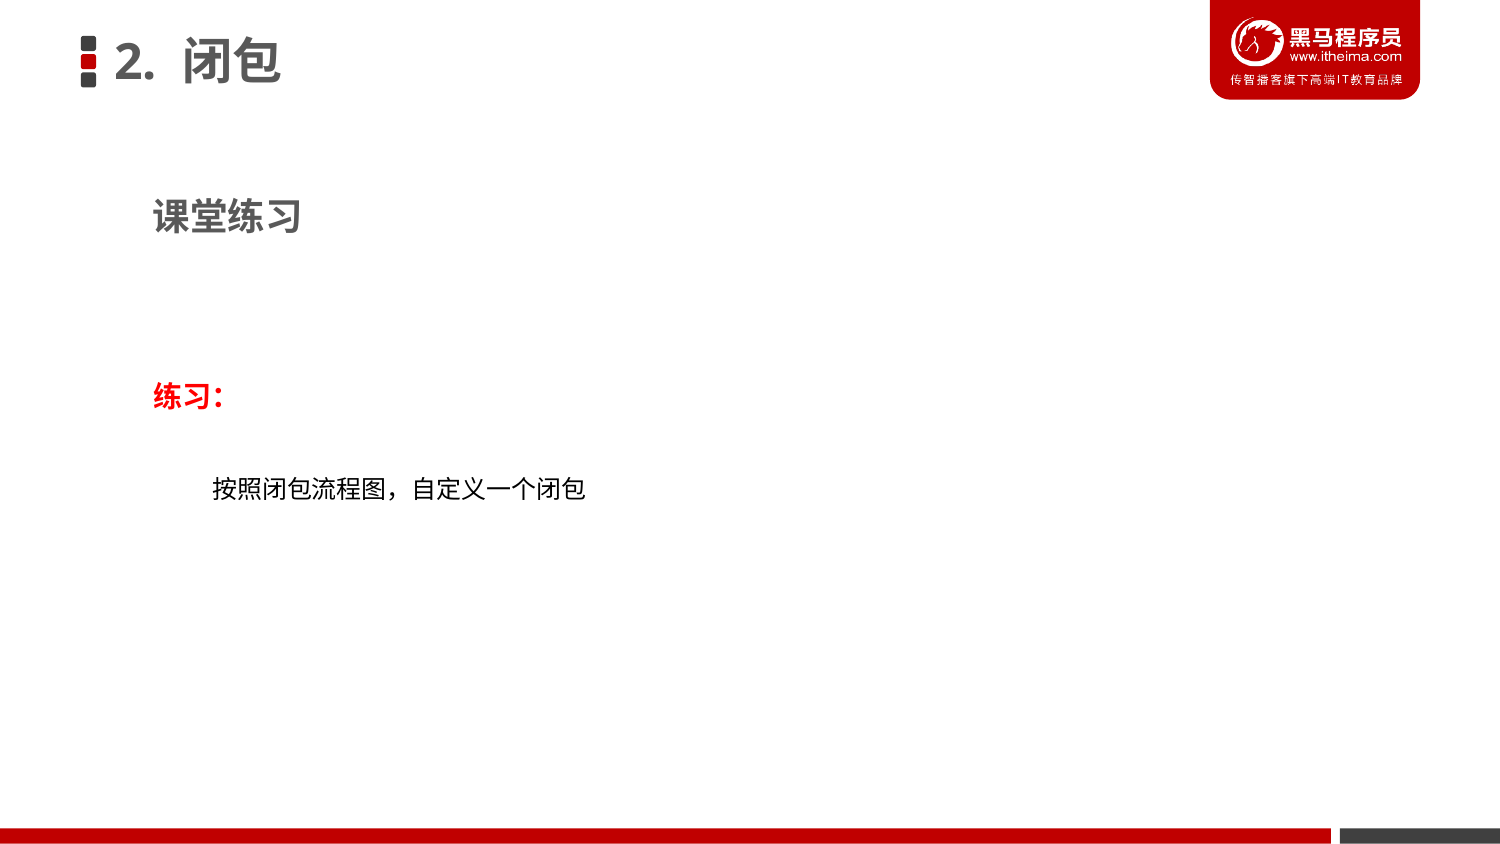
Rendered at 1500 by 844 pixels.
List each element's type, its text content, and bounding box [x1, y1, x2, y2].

text_box 按照闭包流程图，自定义一个闭包 [197, 457, 1352, 511]
text_box 练习： [138, 371, 256, 422]
text_box 2. 闭包 [103, 0, 987, 130]
picture [1212, 8, 1421, 94]
text_box 课堂练习 [138, 185, 715, 246]
